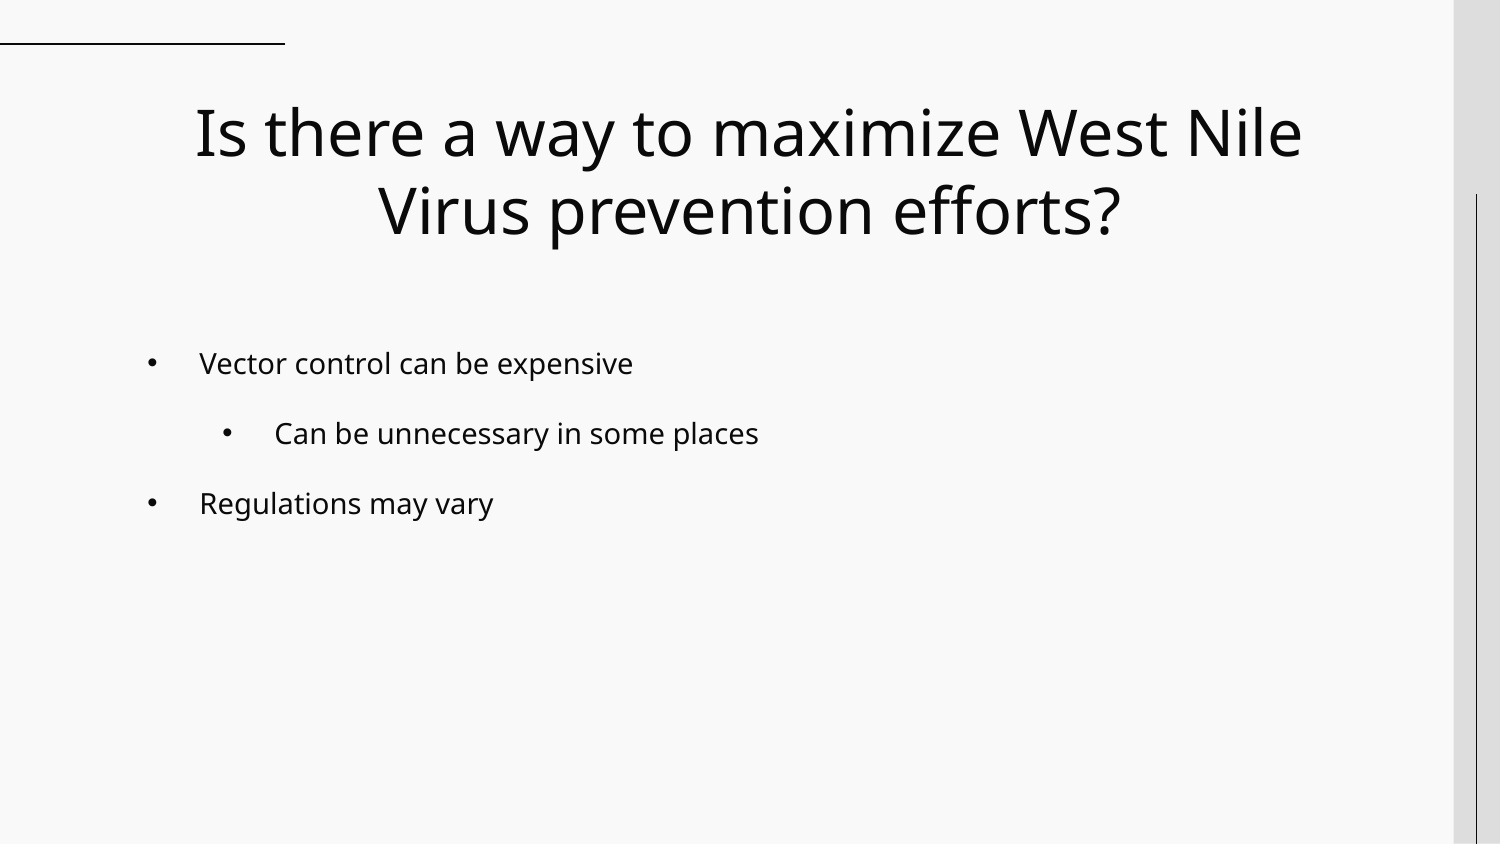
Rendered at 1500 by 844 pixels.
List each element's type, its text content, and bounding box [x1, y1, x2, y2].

subtitle Vector control can be expensive Can be unnecessary in some places Regulations may vary [109, 295, 1361, 698]
title Is there a way to maximize West Nile Virus prevention efforts? [116, 77, 1383, 168]
